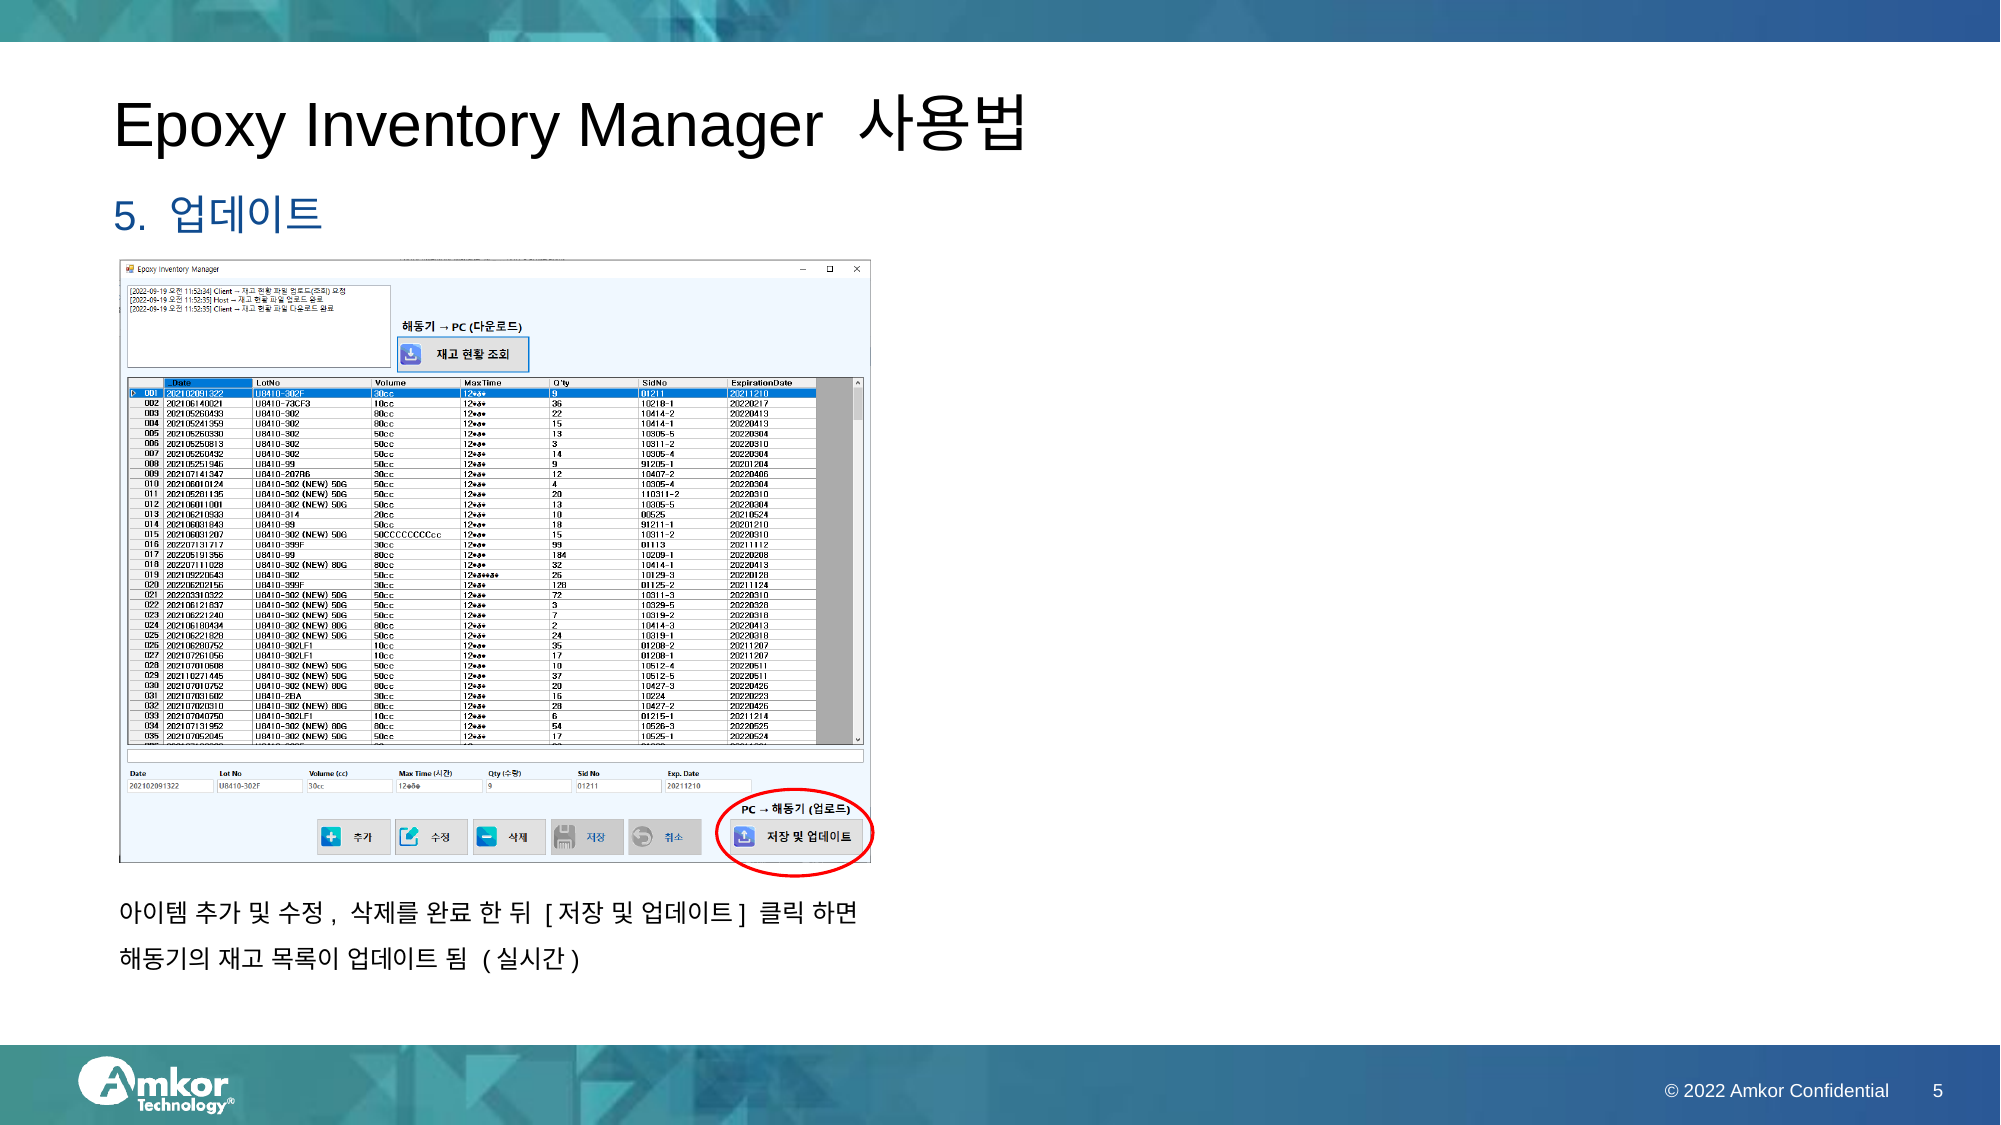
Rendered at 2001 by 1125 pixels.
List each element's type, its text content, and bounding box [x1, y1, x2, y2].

picture [0, 1045, 2000, 1125]
text_box 5. 업데이트 [90, 173, 1899, 246]
text_box [736, 863, 853, 878]
text_box [871, 820, 875, 845]
picture [119, 259, 871, 863]
title Epoxy Inventory Manager 사용법 [90, 51, 1899, 167]
picture [0, 0, 2000, 42]
text_box 아이템 추가 및 수정, 삭제를 완료 한 뒤 [저장 및 업데이트] 클릭 하면 해동기의 재고 목록이 업데이트 됨 (실시간) [104, 889, 871, 996]
